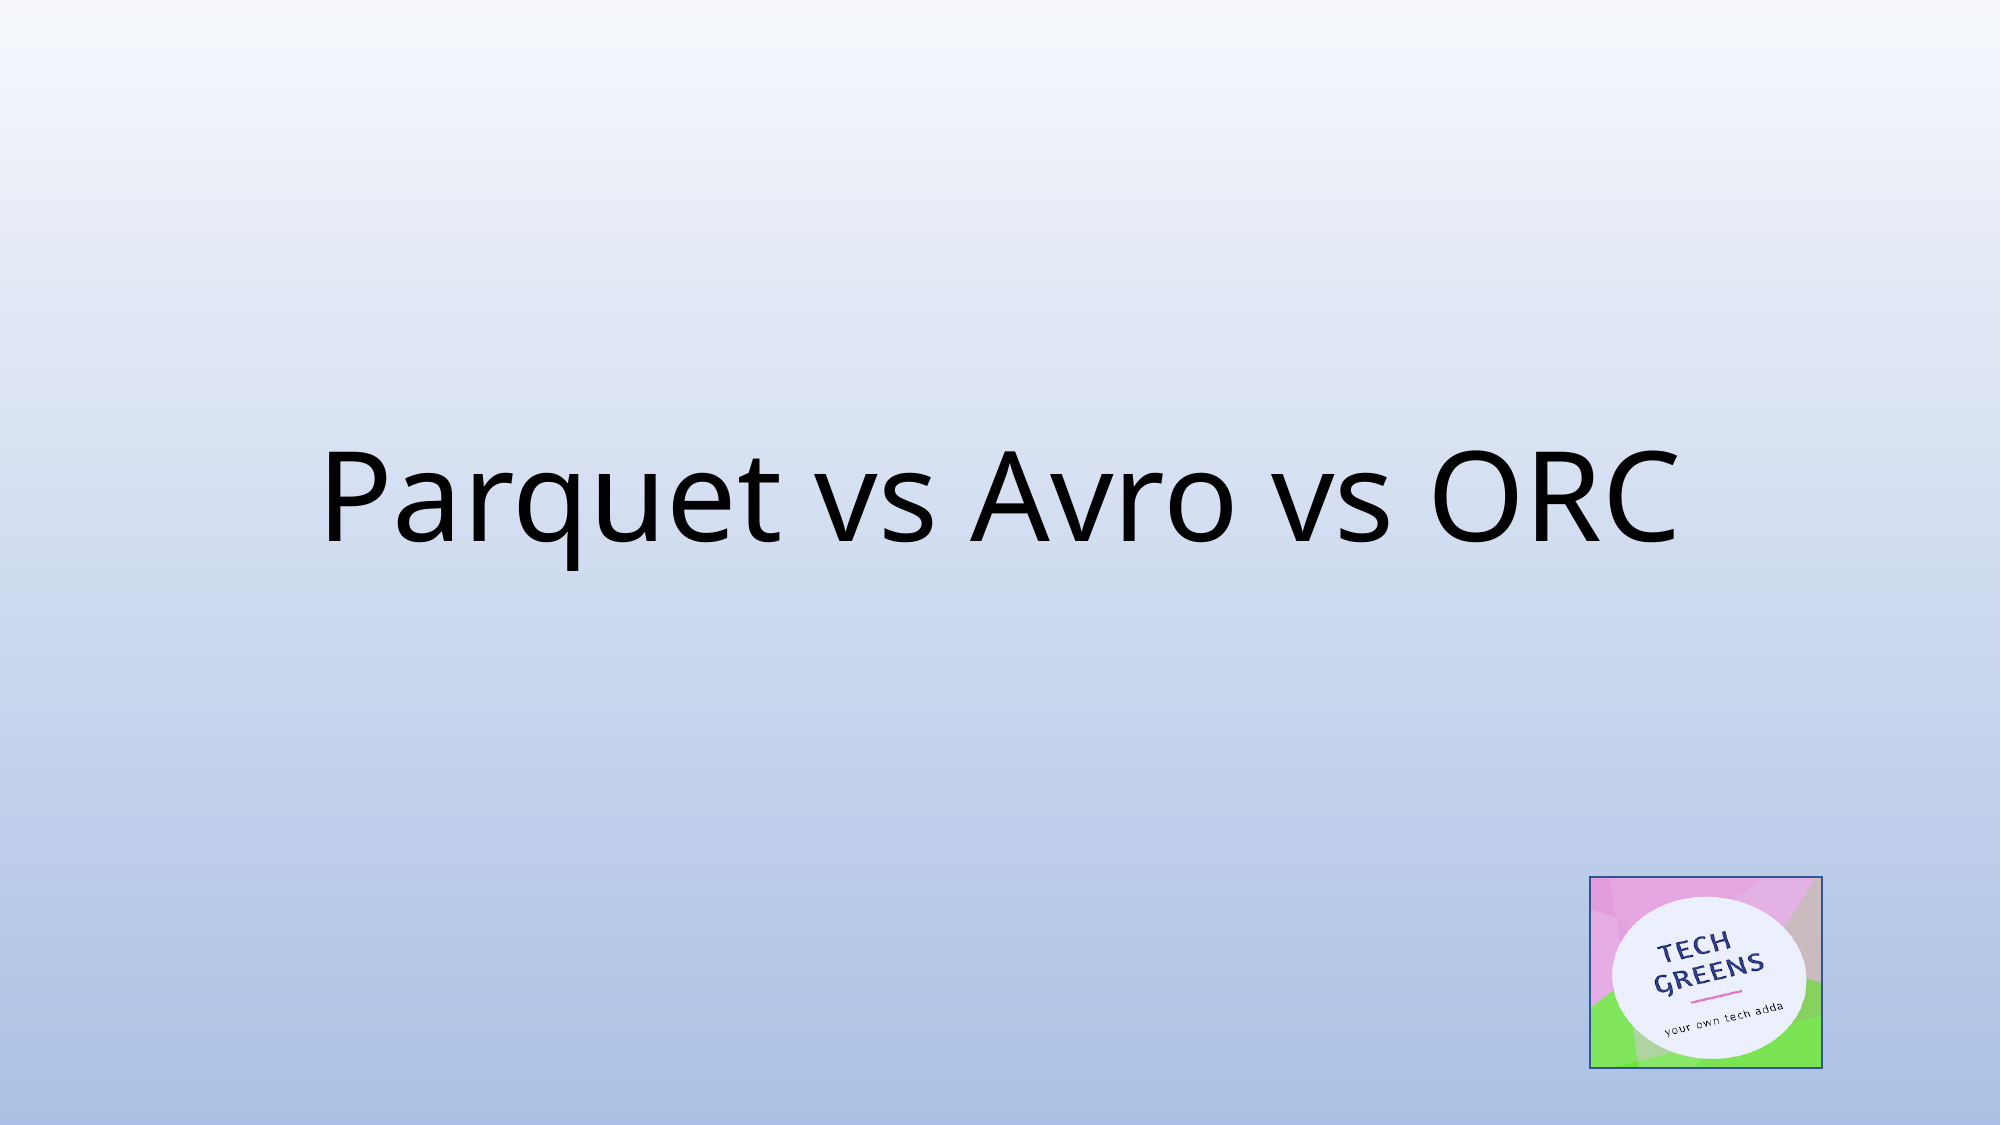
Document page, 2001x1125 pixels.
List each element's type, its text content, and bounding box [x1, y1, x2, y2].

title Parquet vs Avro vs ORC [249, 184, 1750, 576]
picture [1591, 878, 1821, 1067]
